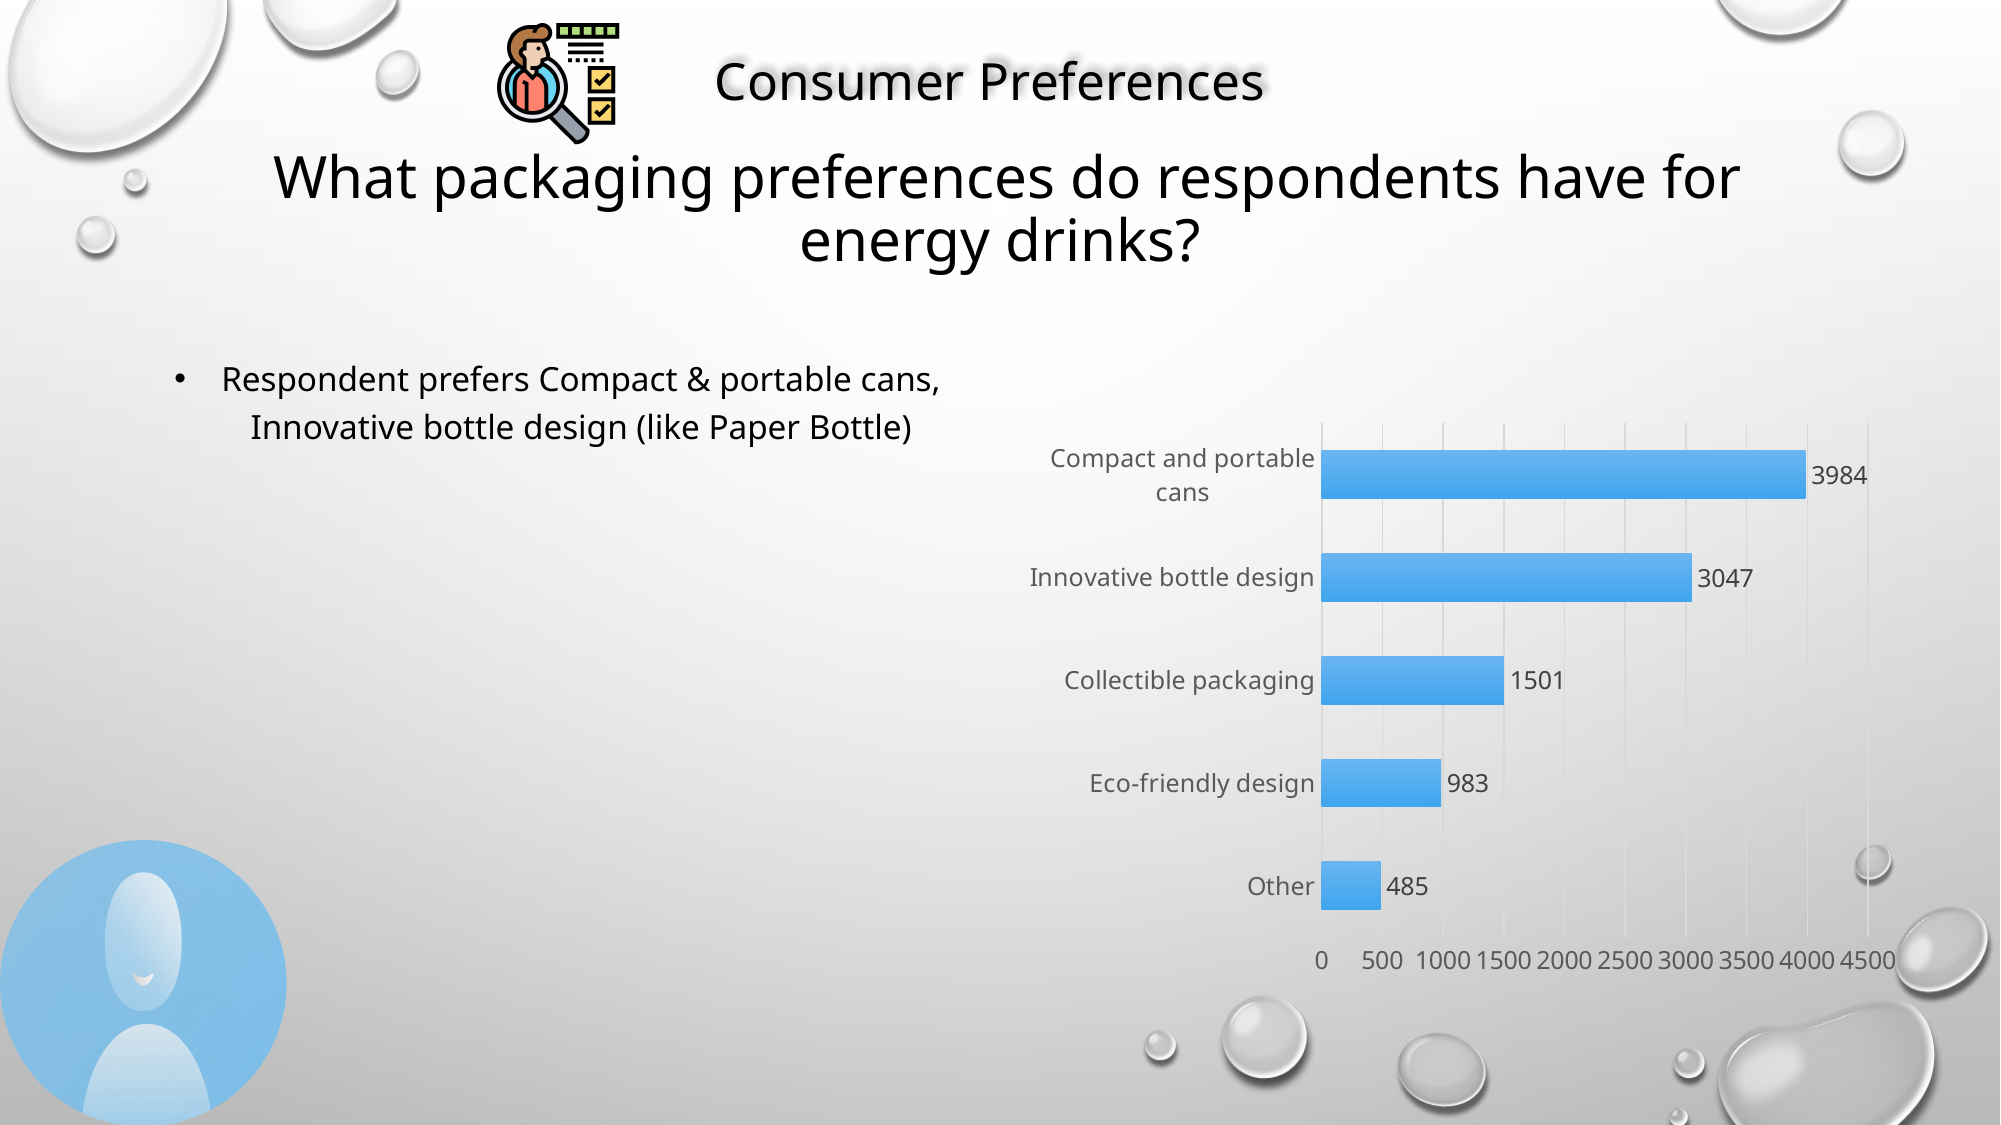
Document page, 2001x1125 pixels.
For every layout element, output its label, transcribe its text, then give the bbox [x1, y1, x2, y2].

text_box Consumer Preferences [647, 32, 1333, 135]
chart [999, 342, 1910, 991]
list Respondent prefers Compact & portable cans, Innovative bottle design (like Paper Bottle) [149, 342, 967, 991]
title What packaging preferences do respondents have for energy drinks? [149, 134, 1851, 289]
picture [0, 0, 2000, 1125]
